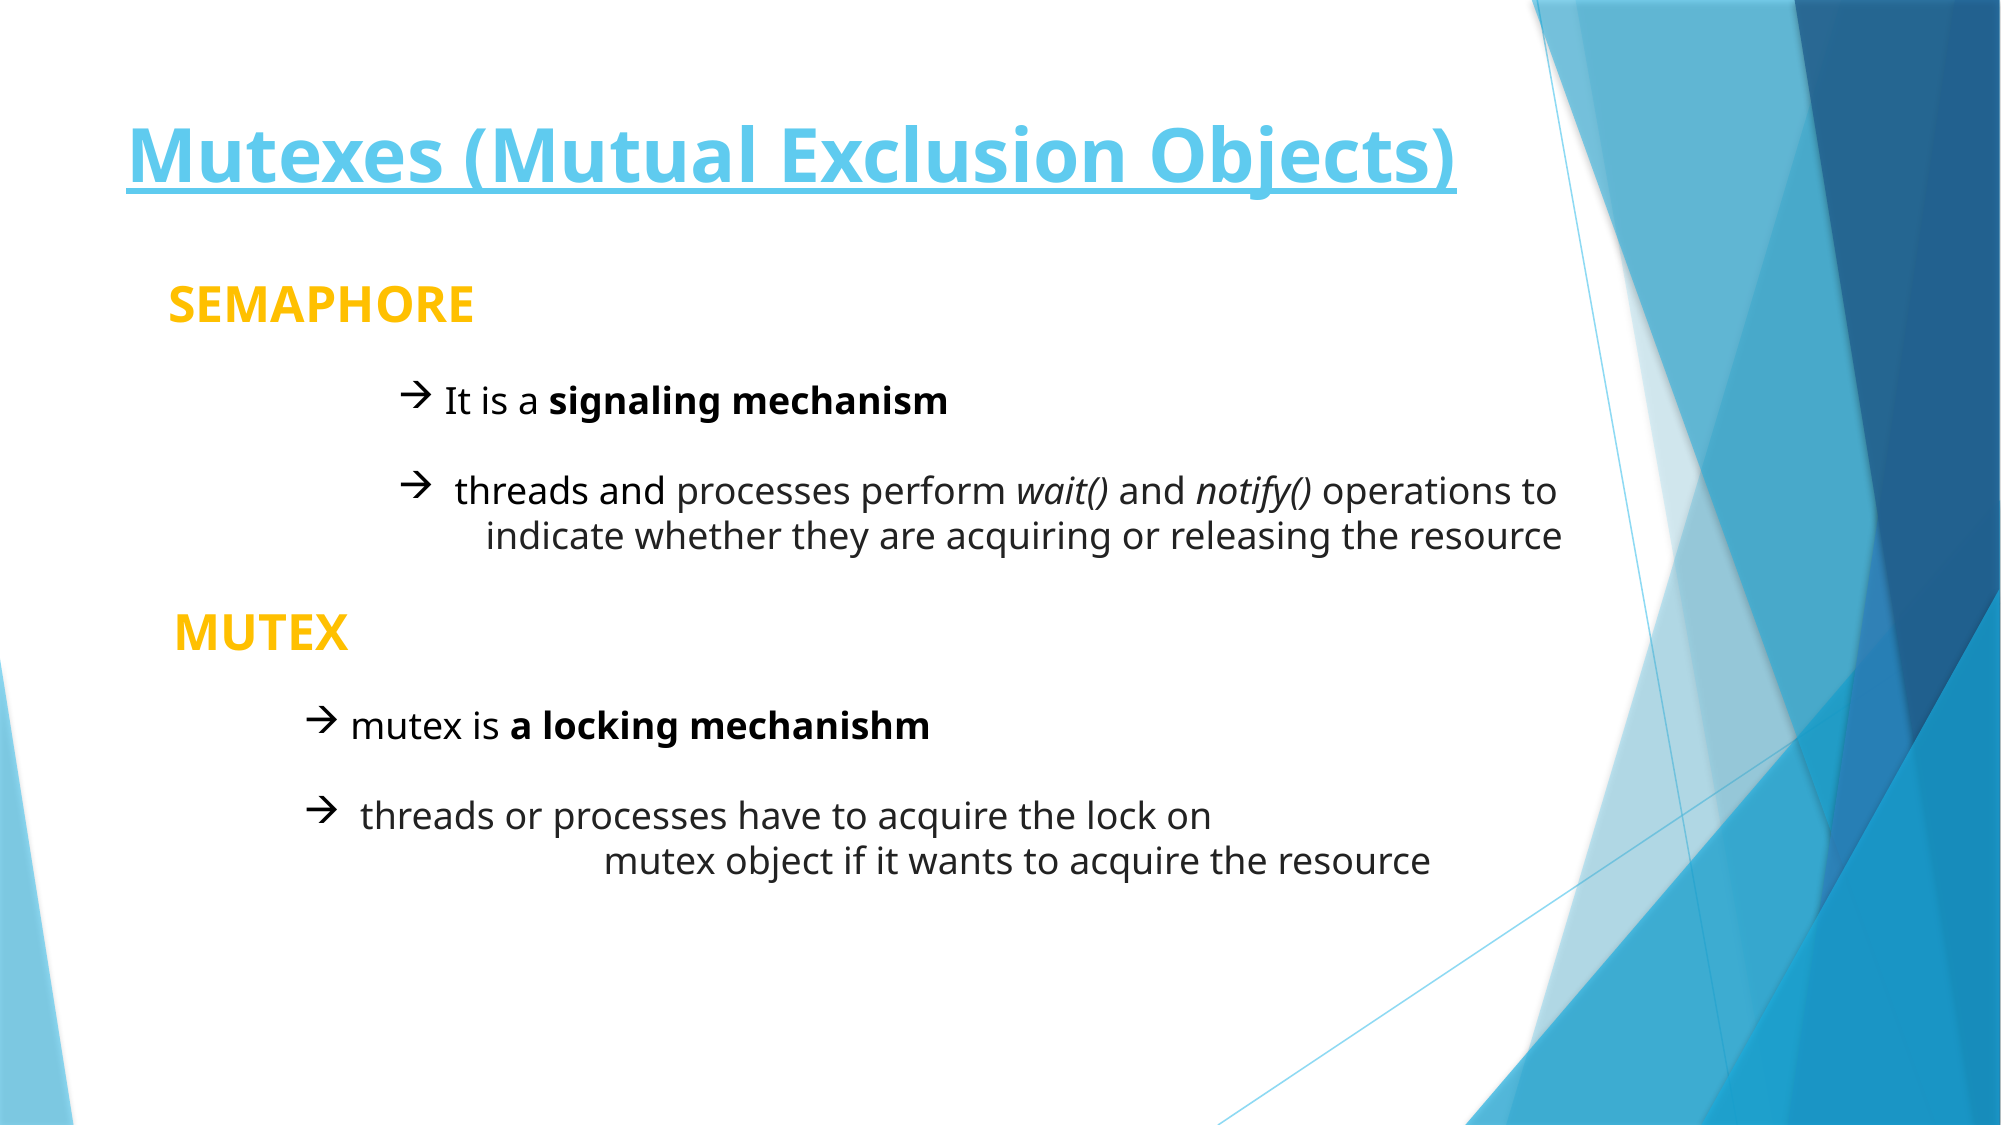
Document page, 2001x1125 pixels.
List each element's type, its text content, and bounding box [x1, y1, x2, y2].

text_box It is a signaling mechanism threads and processes perform wait() and notify() operations to indicate whether they are acquiring or releasing the resource [383, 369, 1579, 565]
text_box mutex is a locking mechanishm threads or processes have to acquire the lock on mutex object if it wants to acquire the resource [288, 694, 1448, 890]
text_box SEMAPHORE [153, 264, 491, 340]
text_box MUTEX [158, 592, 364, 668]
title Mutexes (Mutual Exclusion Objects) [111, 99, 1522, 317]
